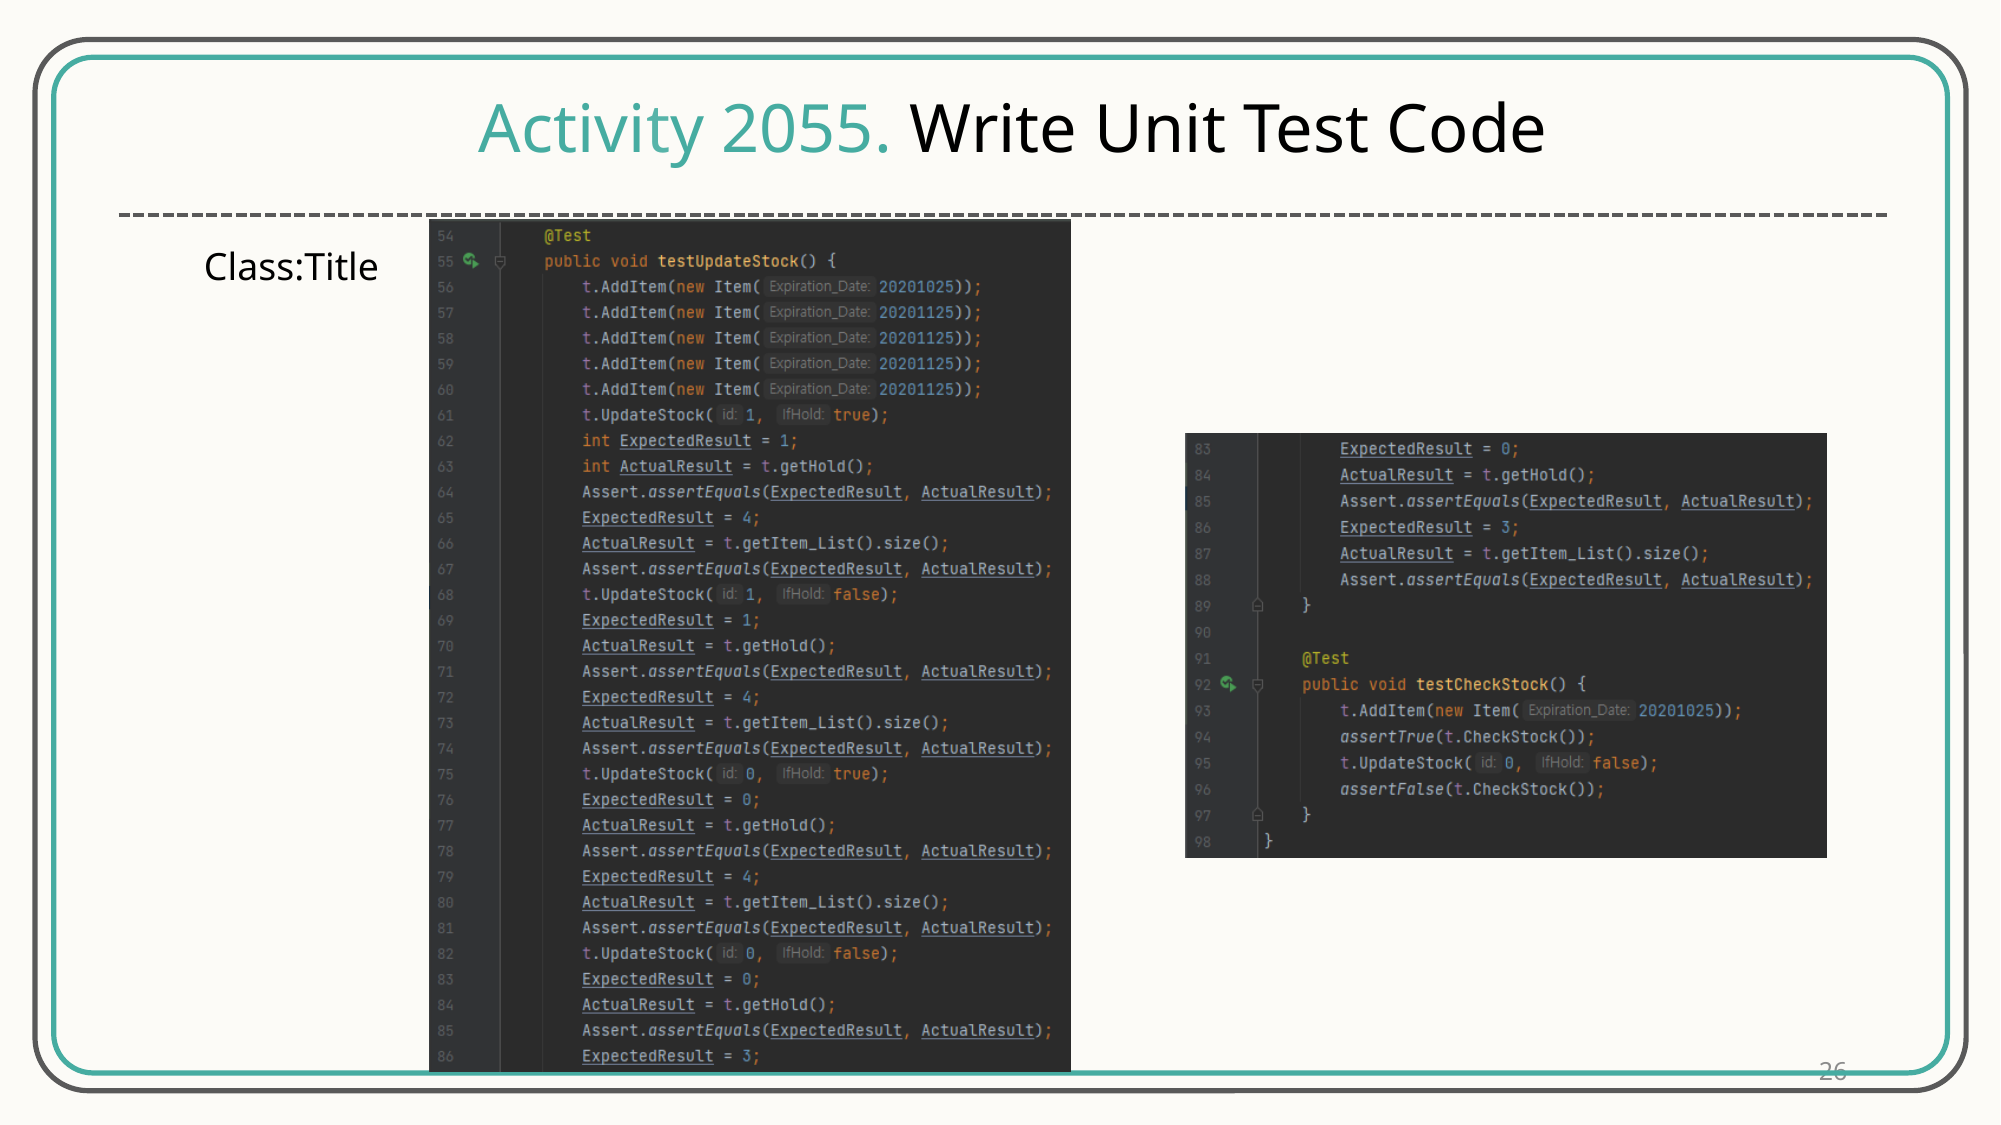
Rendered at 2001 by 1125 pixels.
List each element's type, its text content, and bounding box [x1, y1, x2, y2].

picture [1185, 433, 1827, 858]
text_box Class:Title [188, 235, 429, 296]
slide_number 26 [1412, 1042, 1863, 1103]
picture [429, 219, 1071, 1072]
text_box [33, 38, 1968, 1092]
